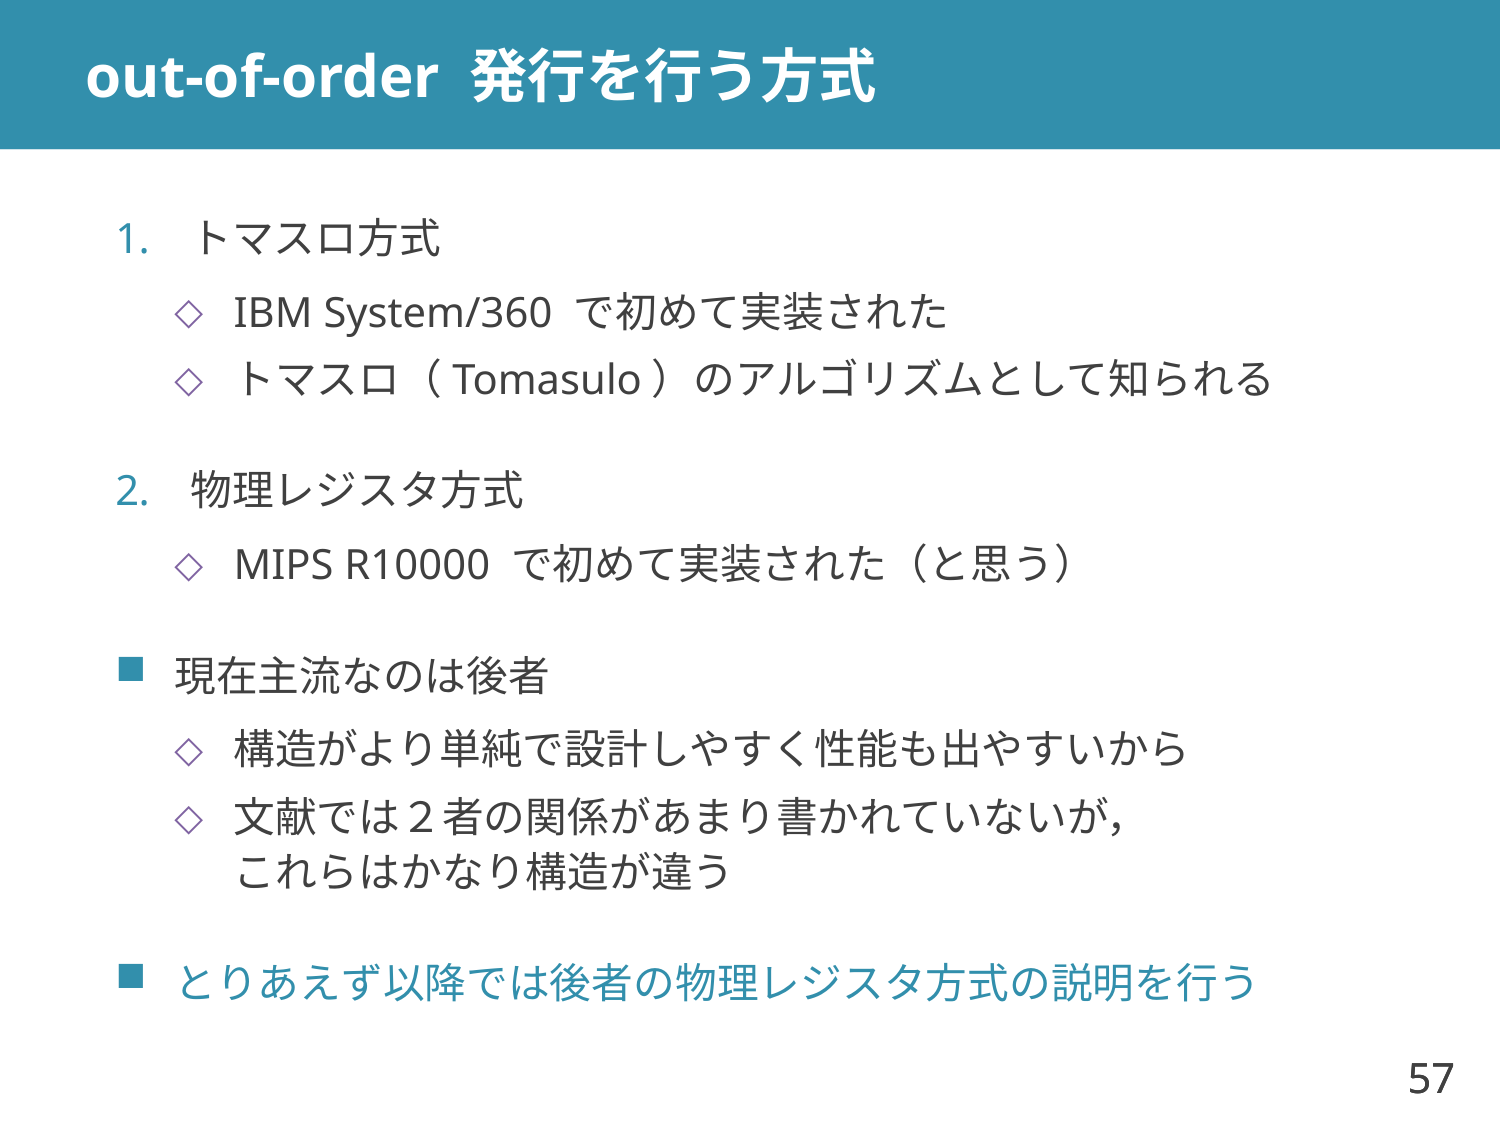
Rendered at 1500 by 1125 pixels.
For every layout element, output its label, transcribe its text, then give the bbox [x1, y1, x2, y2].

list トマスロ方式 IBM System/360 で初めて実装された トマスロ（Tomasulo）のアルゴリズムとして知られる 物理レジスタ方式 MIPS R10000 で初めて実装された（と思う） 現在主流なのは後者 構造がより単純で設計しやすく性能も出やすいから 文献では２者の関係があまり書かれていないが， これらはかなり構造が違う とりあえず以降では後者の物理レジスタ方式の説明を行う [100, 178, 1459, 1036]
title out-of-order 発行を行う方式 [70, 0, 1500, 150]
